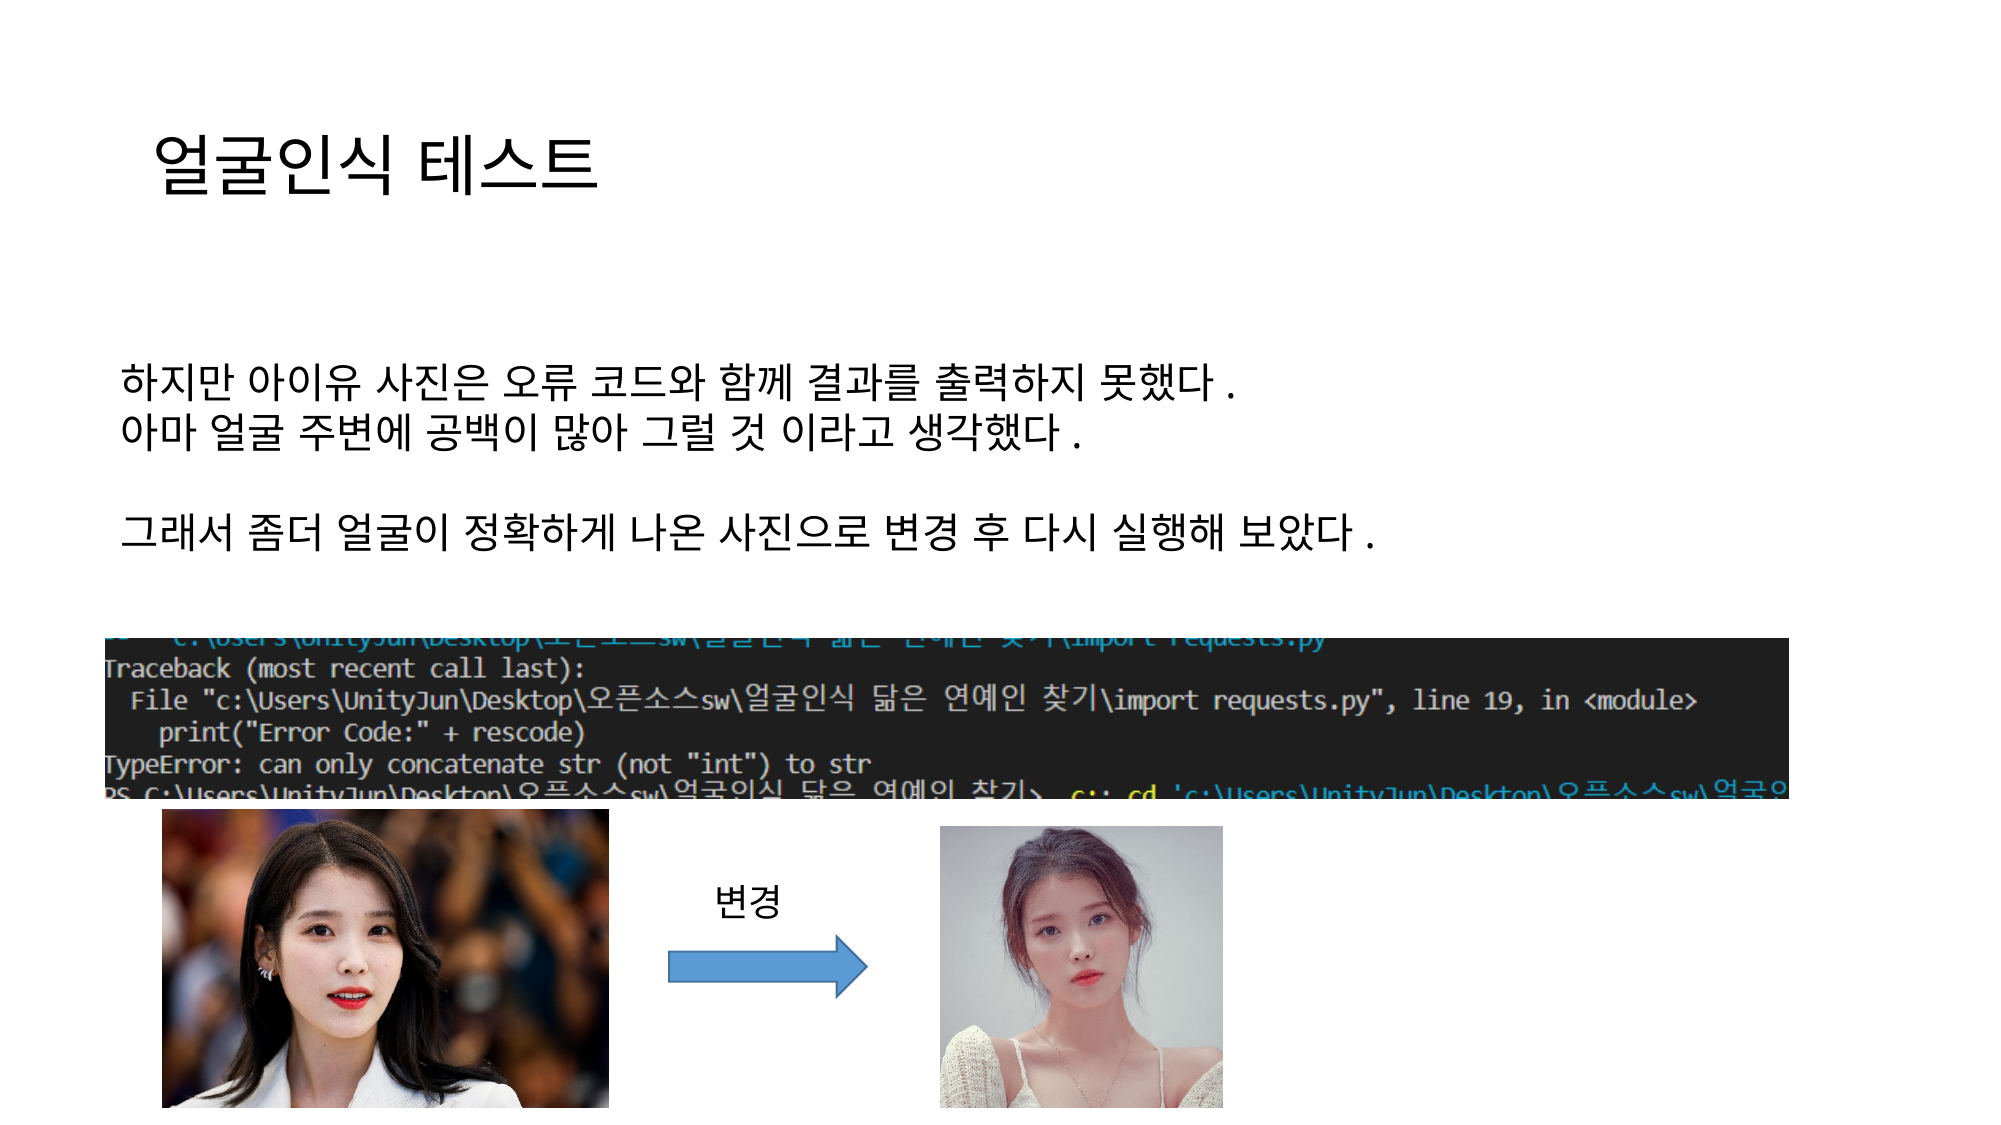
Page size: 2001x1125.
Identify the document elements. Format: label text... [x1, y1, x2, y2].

text_box 하지만 아이유 사진은 오류 코드와 함께 결과를 출력하지 못했다. 아마 얼굴 주변에 공백이 많아 그럴 것 이라고 생각했다. 그래서 좀더 얼굴이 정확하게 나온 사진으로 변경 후 다시 실행해 보았다. [105, 348, 1895, 644]
text_box [668, 934, 869, 1000]
picture [940, 826, 1223, 1108]
text_box 변경 [699, 871, 831, 931]
picture [162, 809, 609, 1108]
picture [105, 638, 1789, 799]
title 얼굴인식 테스트 [137, 59, 1863, 278]
